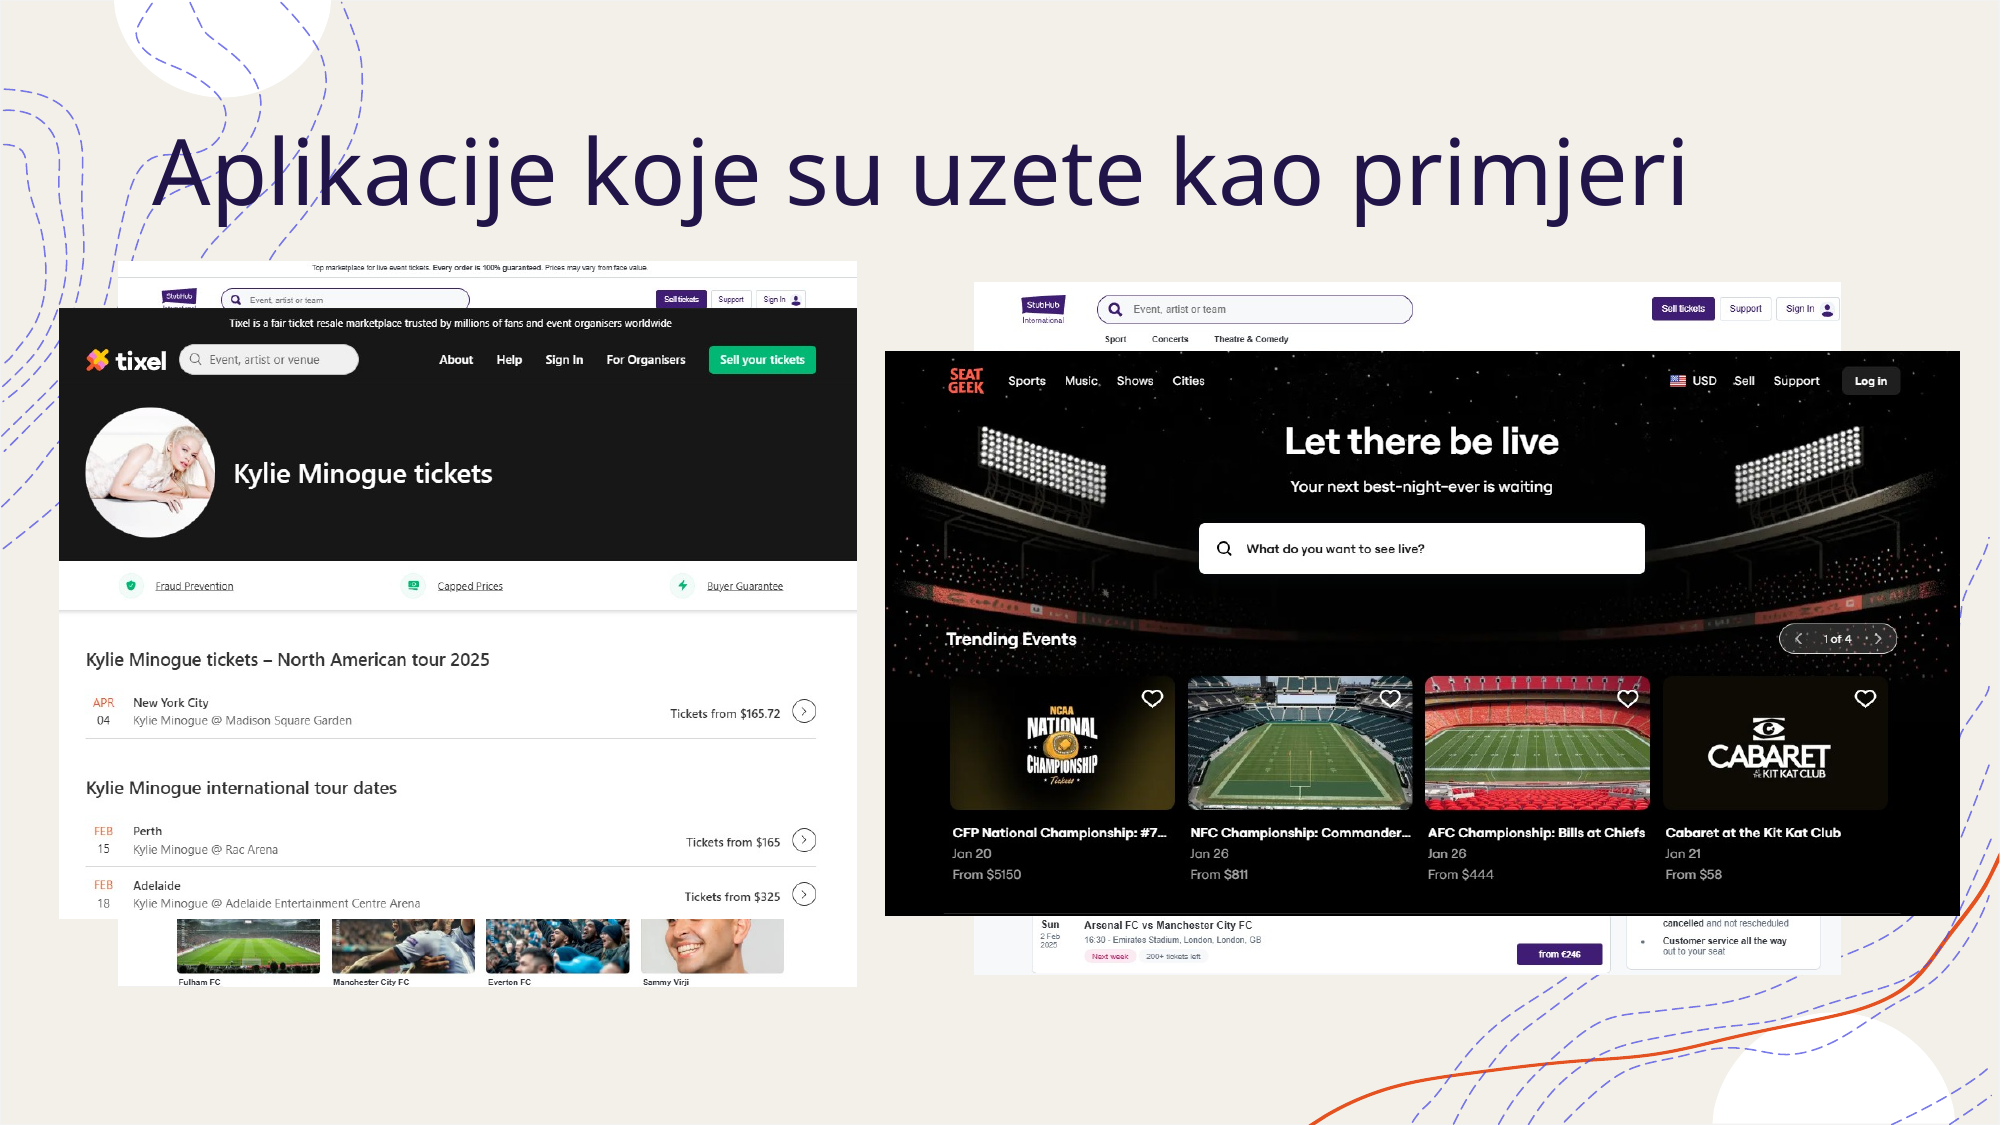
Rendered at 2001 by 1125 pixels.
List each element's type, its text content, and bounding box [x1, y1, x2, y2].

title Aplikacije koje su uzete kao primjeri [137, 59, 1863, 278]
picture [885, 282, 1960, 975]
picture [58, 261, 857, 987]
